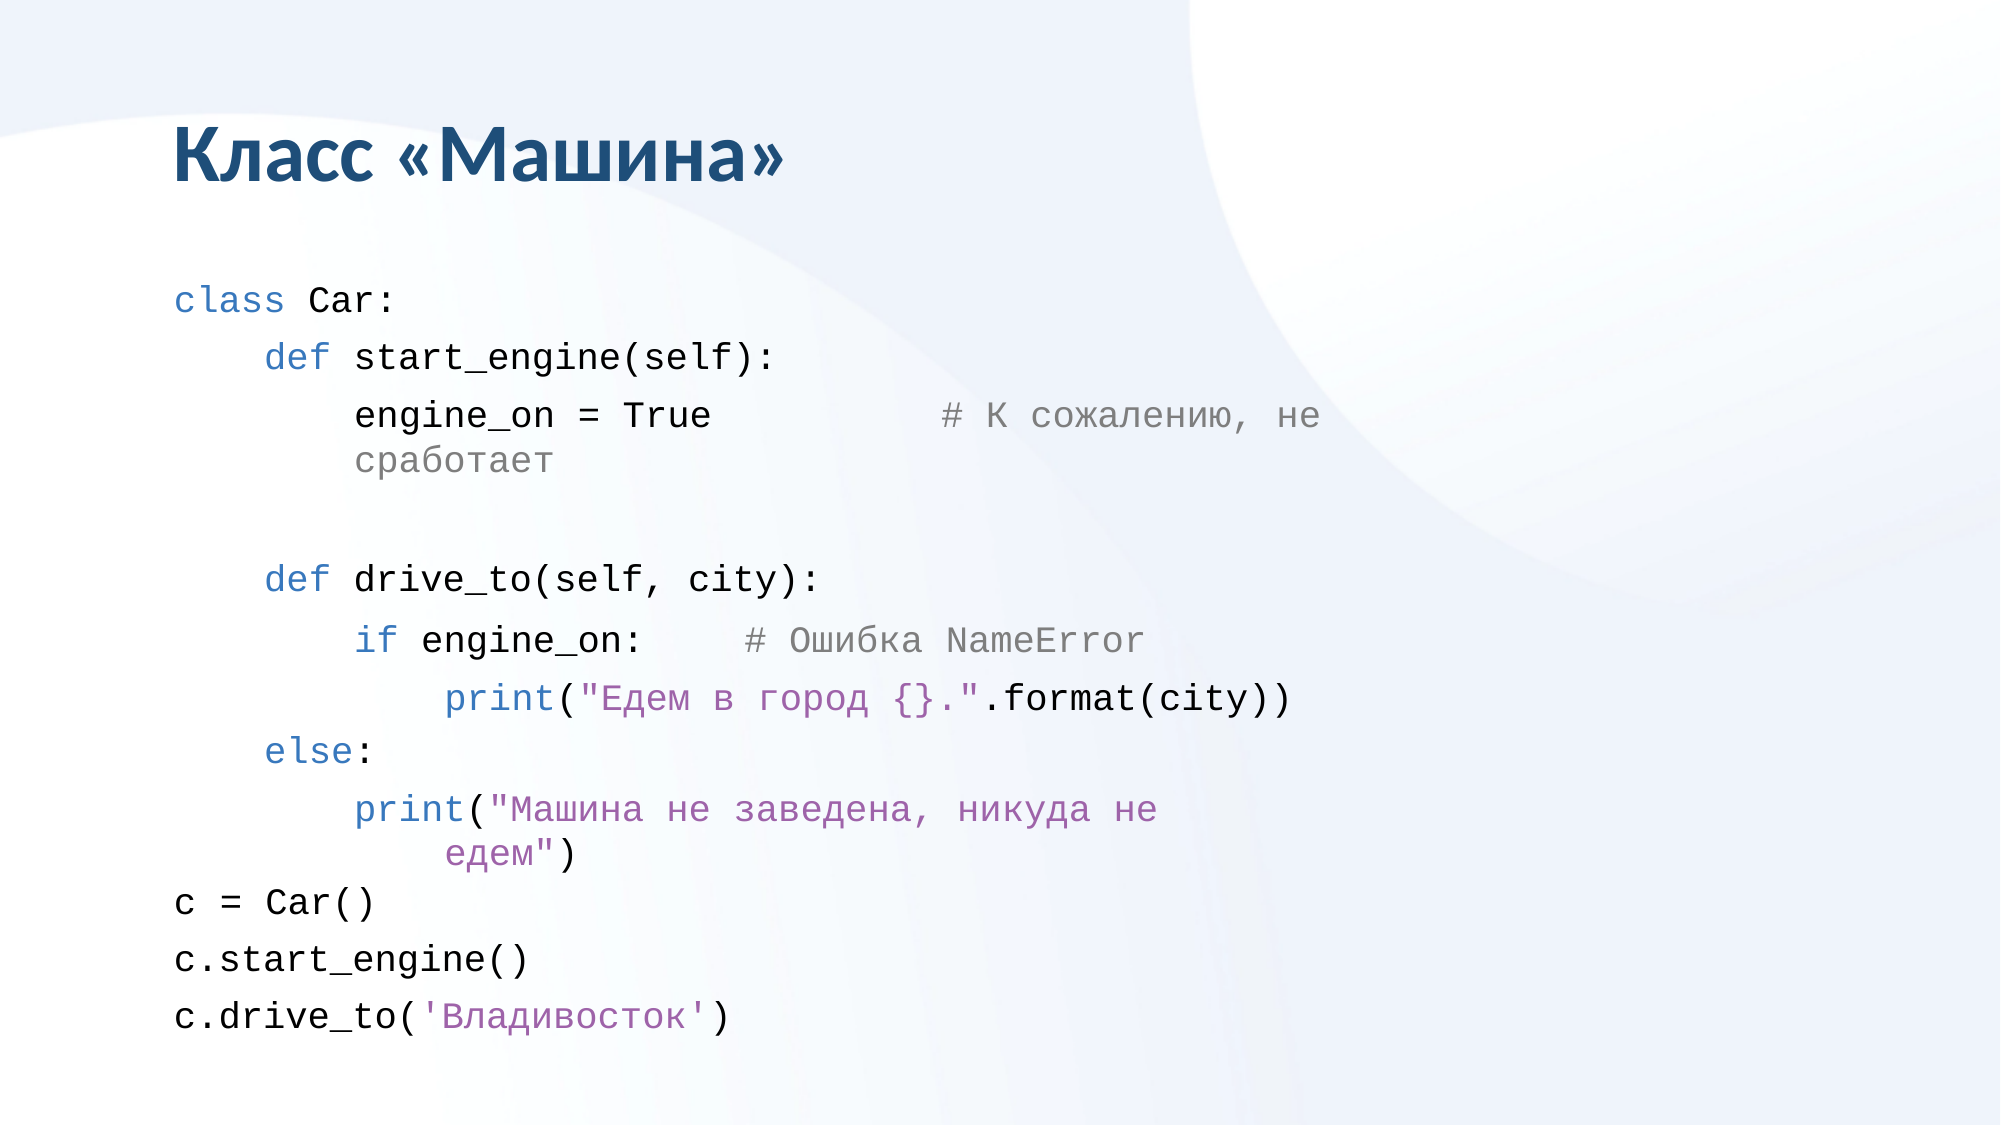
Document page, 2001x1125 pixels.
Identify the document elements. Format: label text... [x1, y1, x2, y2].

text_box class Car: def start_engine(self): engine_on = True # К сожалению, не сработает def drive_to(self, city): if engine_on: # Ошибка NameError print("Едем в город {}.".format(city)) else: print("Машина не заведена, никуда не едем") [172, 261, 1415, 874]
title Класс «Машина» [172, 52, 1335, 242]
text_box c = Car() c.start_engine() c.drive_to('Владивосток') [172, 863, 739, 1037]
picture [0, 0, 2001, 1125]
